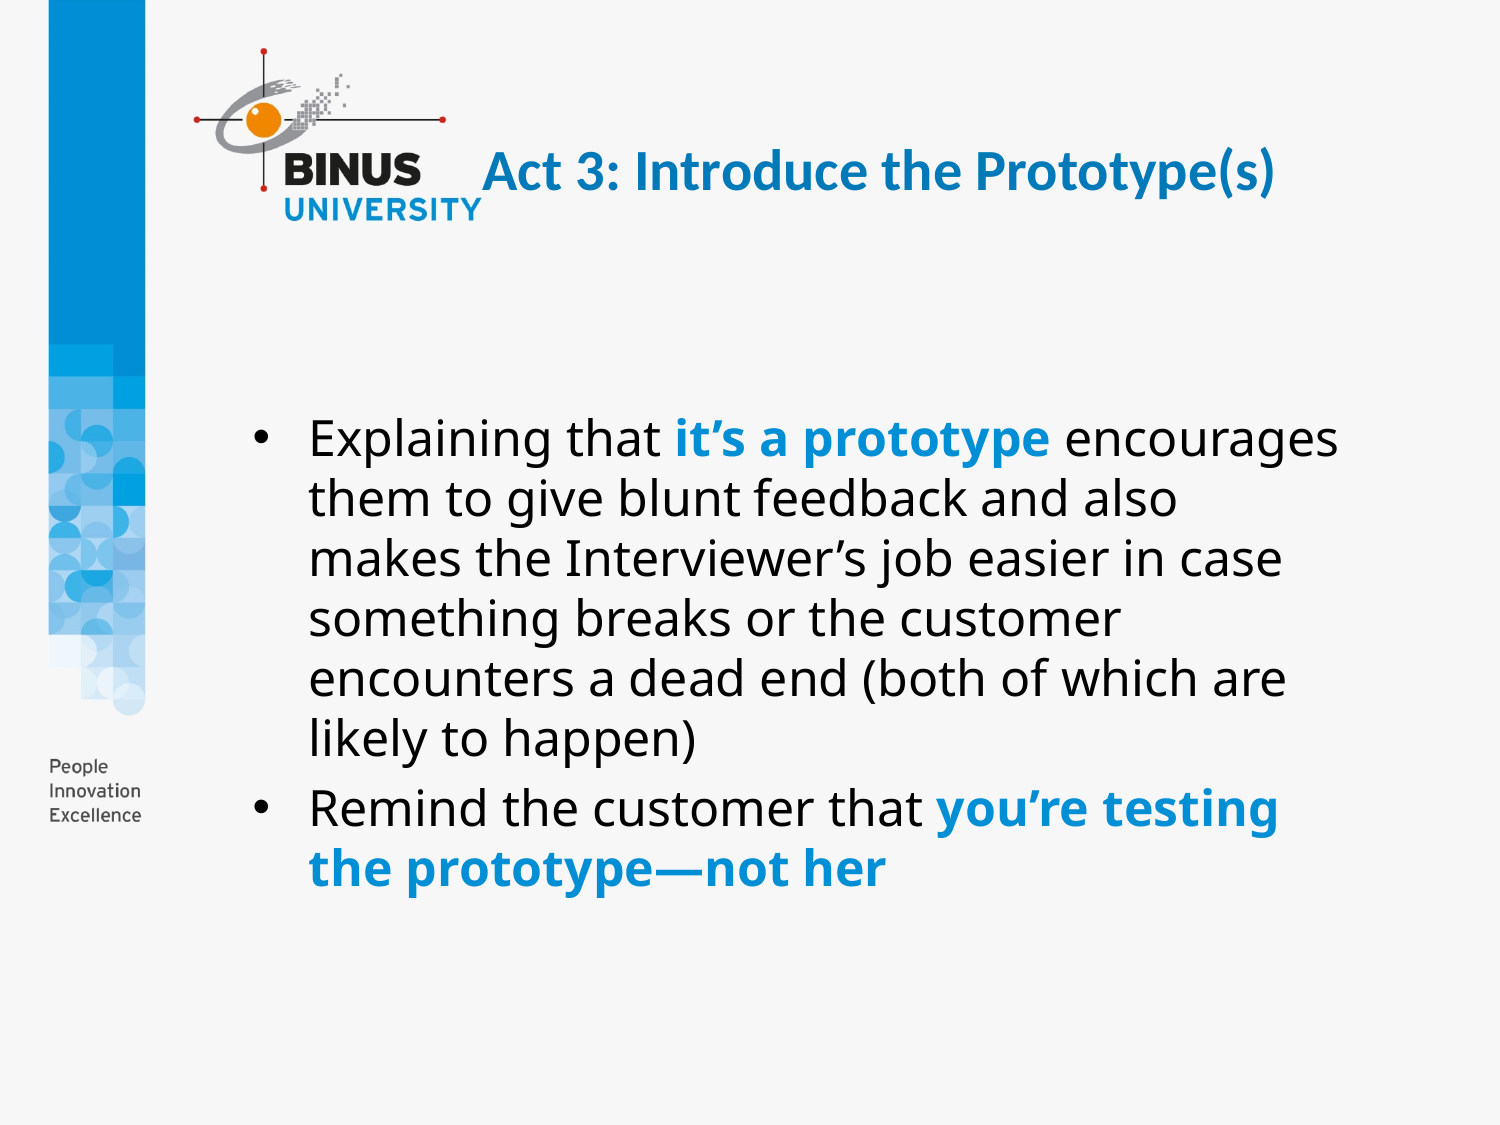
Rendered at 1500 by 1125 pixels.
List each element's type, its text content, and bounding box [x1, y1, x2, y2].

picture [0, 0, 1500, 845]
text_box Act 3: Introduce the Prototype(s) [467, 125, 1292, 210]
list Explaining that it’s a prototype encourages them to give blunt feedback and also makes the Interviewer’s job easier in case something breaks or the customer encounters a dead end (both of which are likely to happen) Remind the customer that you’re testing the prototype—not her [237, 398, 1360, 1000]
